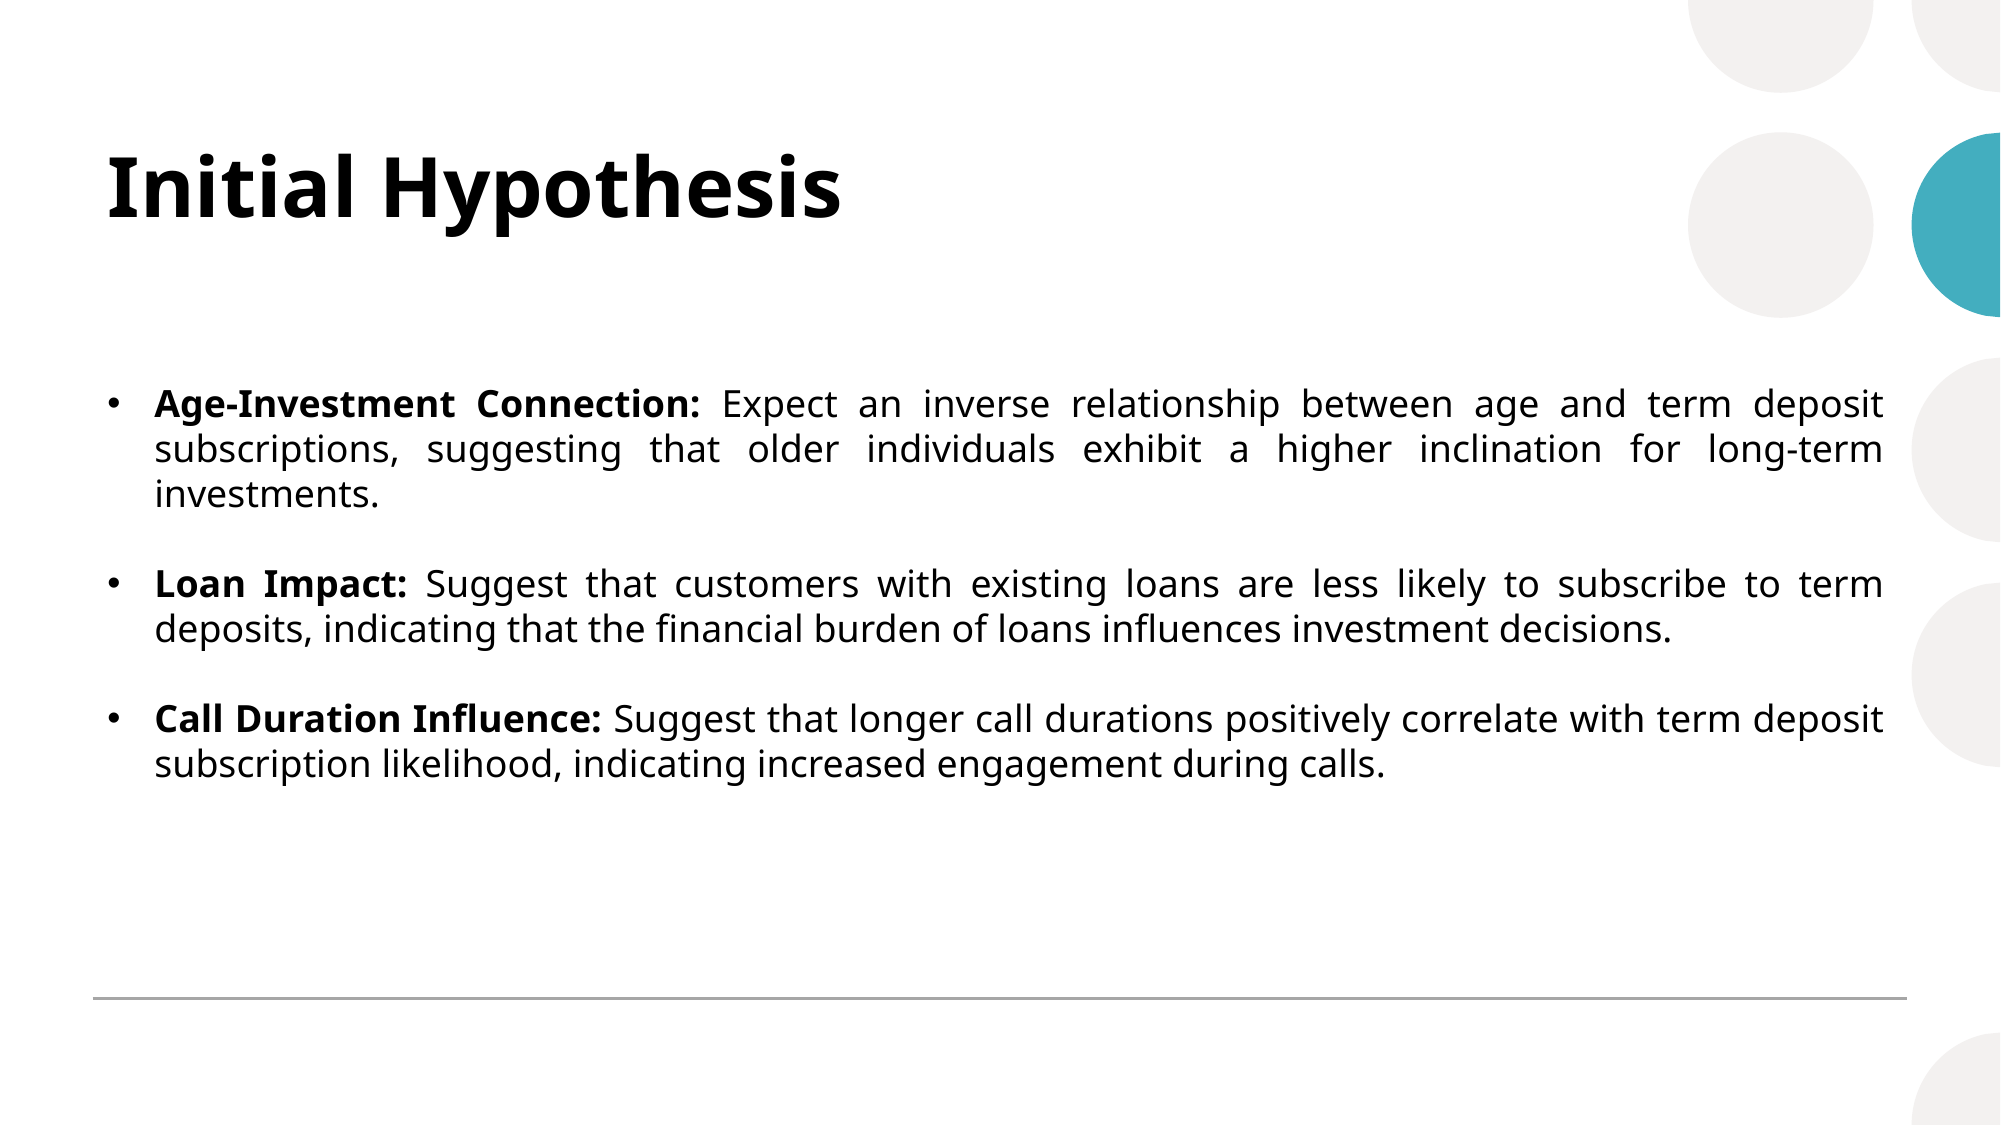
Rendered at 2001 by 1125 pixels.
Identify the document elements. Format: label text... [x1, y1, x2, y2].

text_box Age-Investment Connection: Expect an inverse relationship between age and term deposit subscriptions, suggesting that older individuals exhibit a higher inclination for long-term investments. Loan Impact: Suggest that customers with existing loans are less likely to subscribe to term deposits, indicating that the financial burden of loans influences investment decisions. Call Duration Influence: Suggest that longer call durations positively correlate with term deposit subscription likelihood, indicating increased engagement during calls. [92, 372, 1900, 793]
title Initial Hypothesis [92, 126, 1297, 335]
